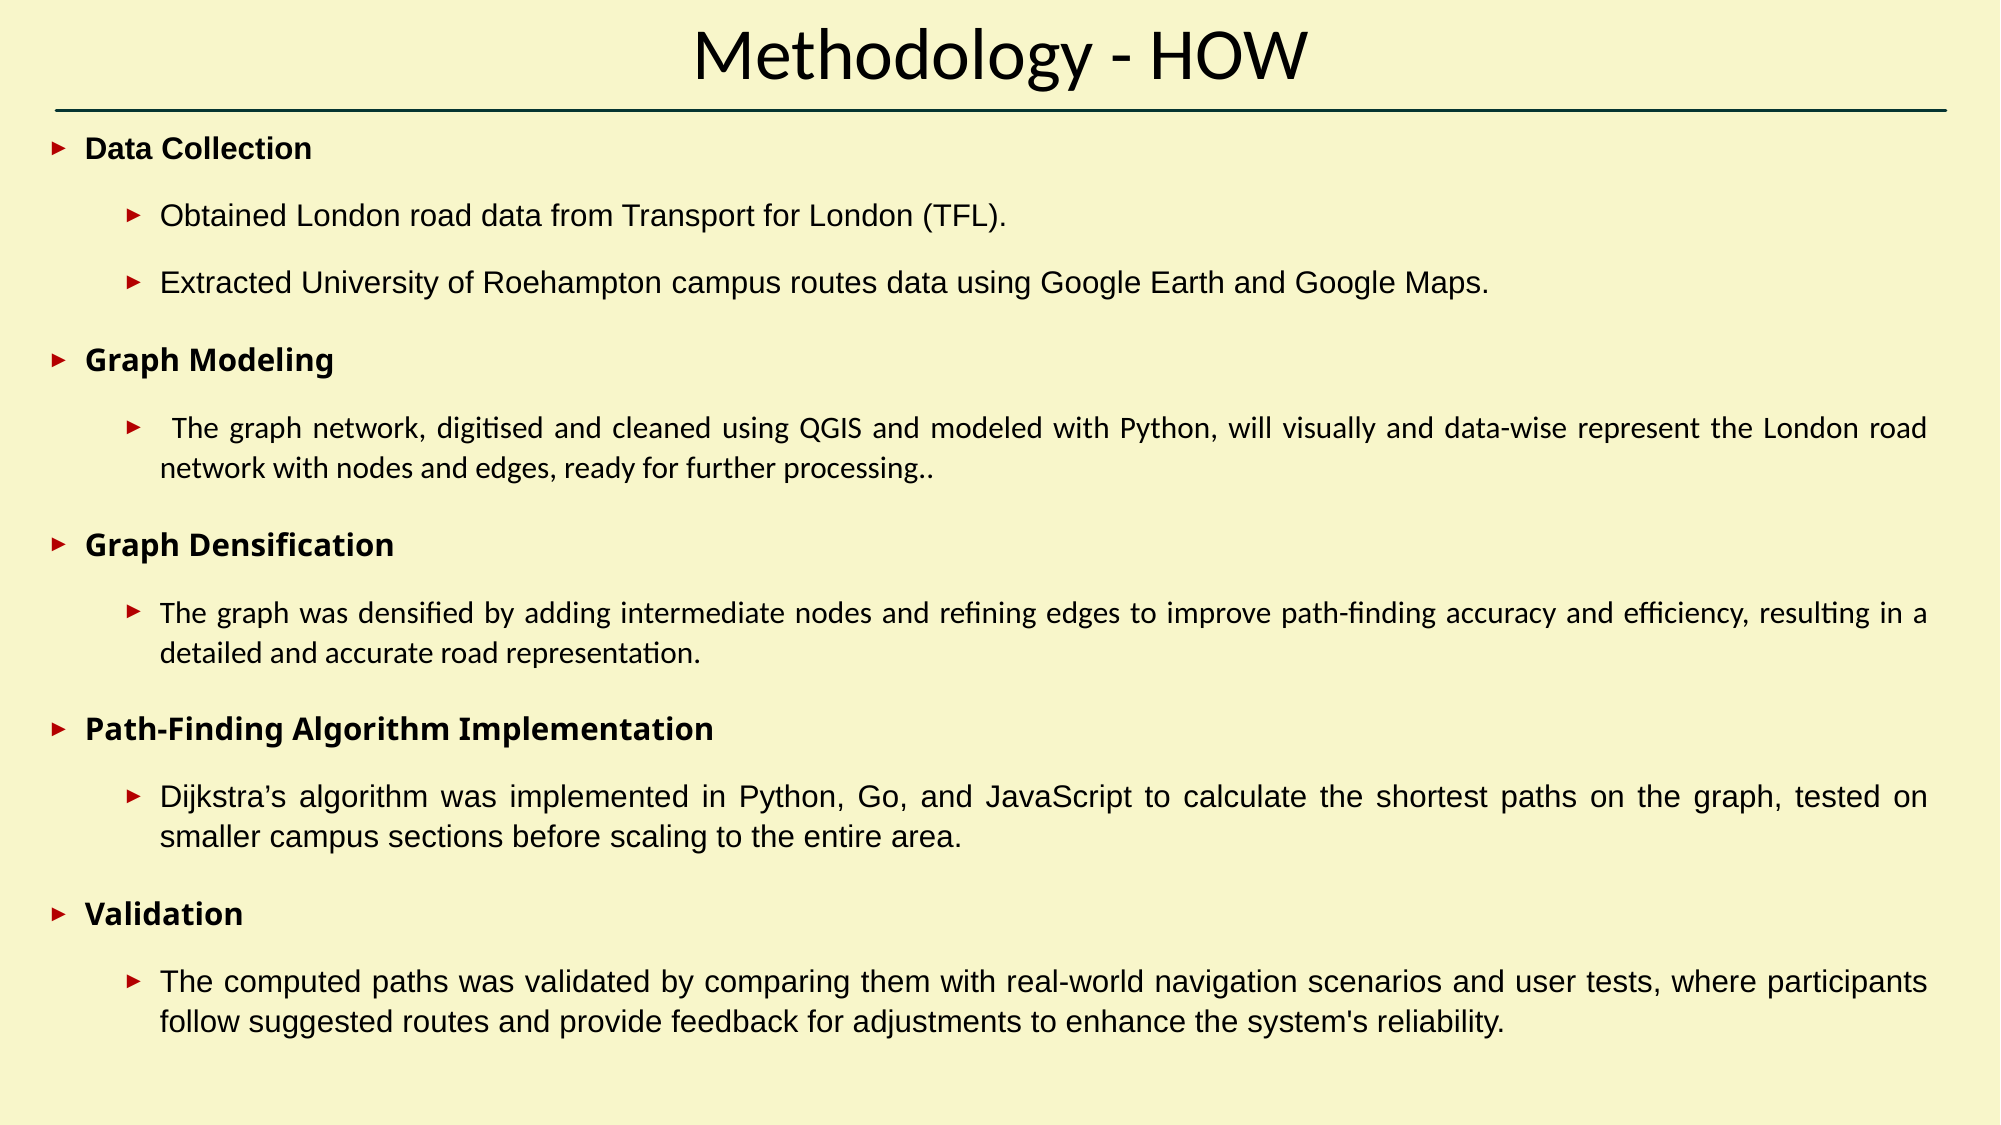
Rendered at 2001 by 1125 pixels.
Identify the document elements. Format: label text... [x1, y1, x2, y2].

list Data Collection Obtained London road data from Transport for London (TFL). Extracted University of Roehampton campus routes data using Google Earth and Google Maps. Graph Modeling The graph network, digitised and cleaned using QGIS and modeled with Python, will visually and data-wise represent the London road network with nodes and edges, ready for further processing.. Graph Densification The graph was densified by adding intermediate nodes and refining edges to improve path-finding accuracy and efficiency, resulting in a detailed and accurate road representation. Path-Finding Algorithm Implementation Dijkstra’s algorithm was implemented in Python, Go, and JavaScript to calculate the shortest paths on the graph, tested on smaller campus sections before scaling to the entire area. Validation The computed paths was validated by comparing them with real-world navigation scenarios and user tests, where participants follow suggested routes and provide feedback for adjustments to enhance the system's reliability. [32, 125, 1947, 1084]
title Methodology - HOW [56, 5, 1946, 95]
